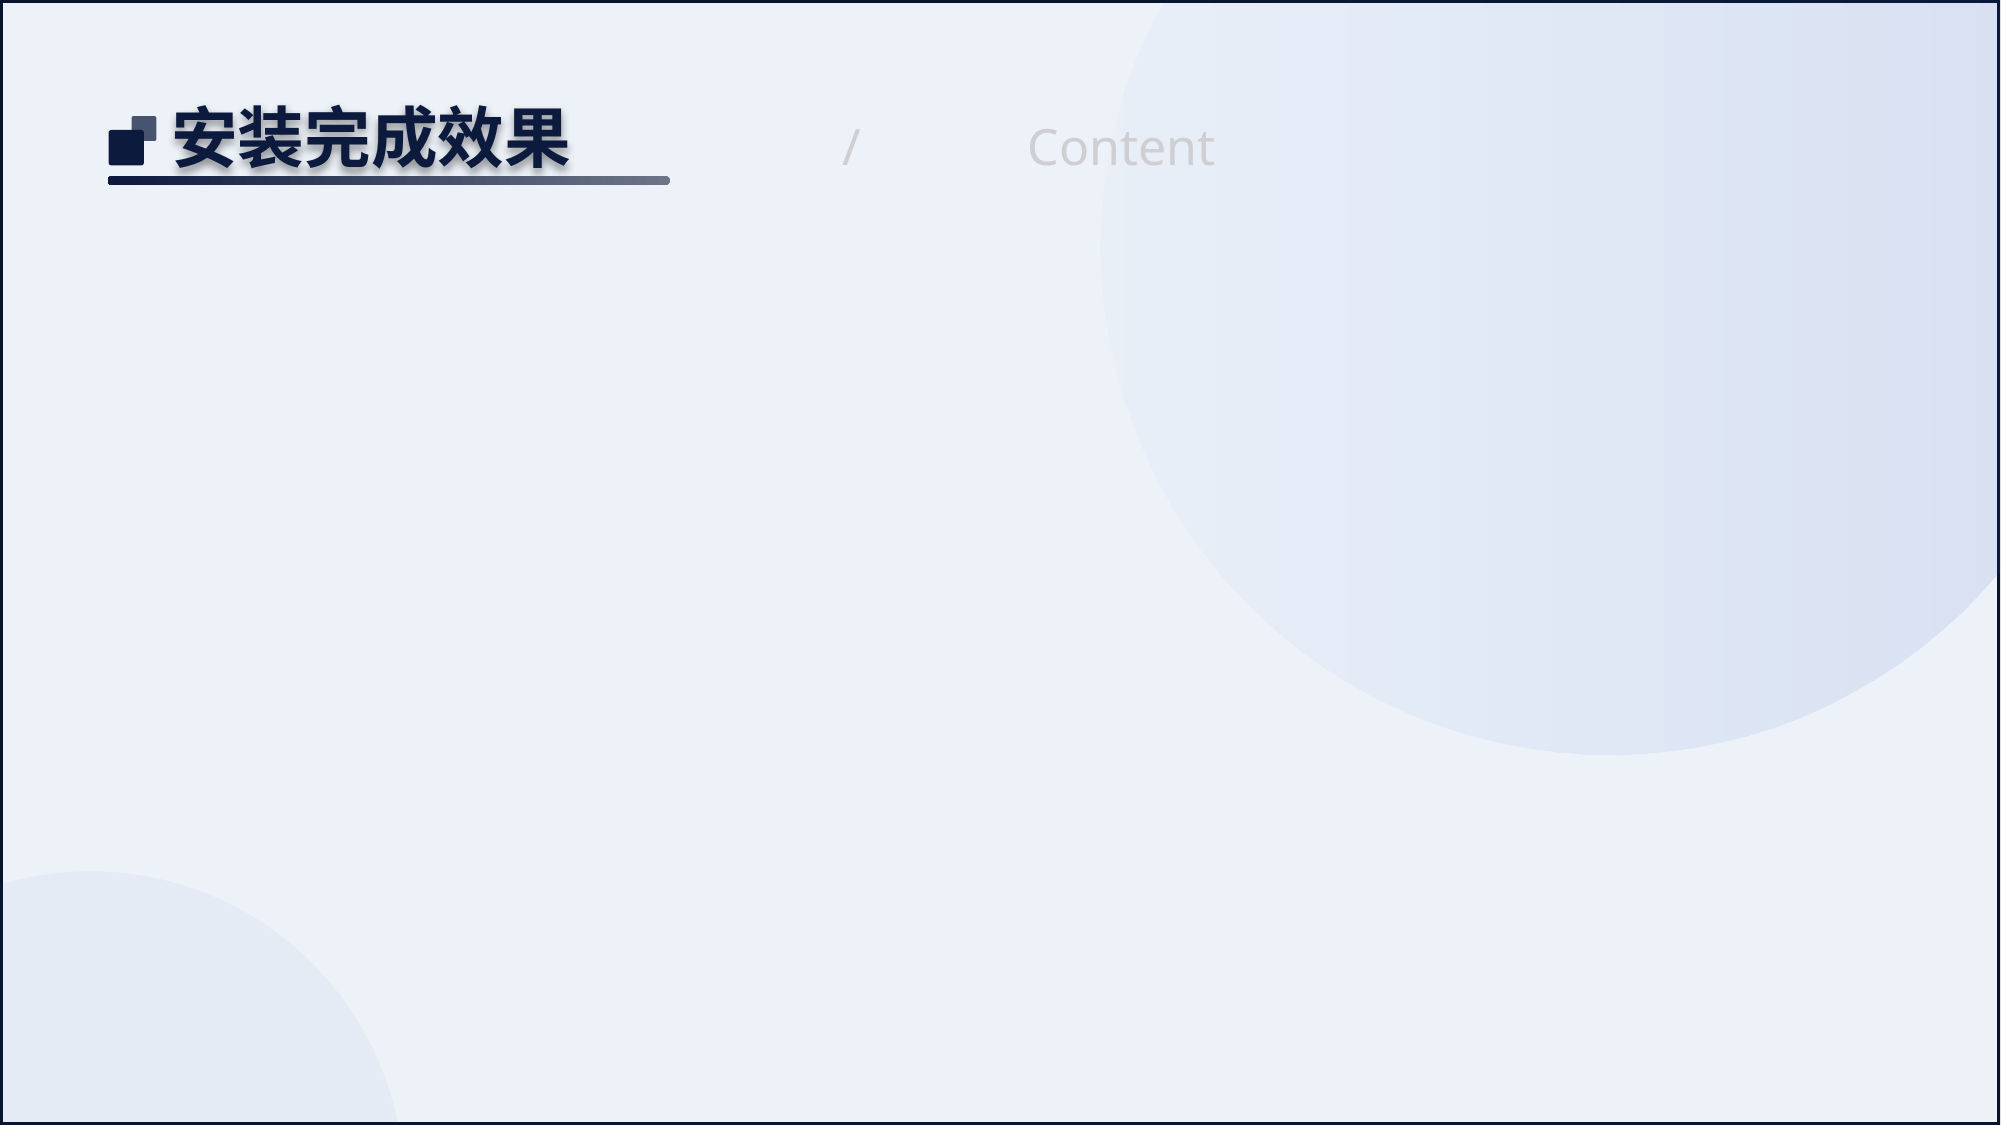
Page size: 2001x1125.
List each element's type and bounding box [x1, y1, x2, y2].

text_box [104, 174, 151, 189]
text_box [108, 115, 157, 166]
text_box [155, 87, 1364, 185]
